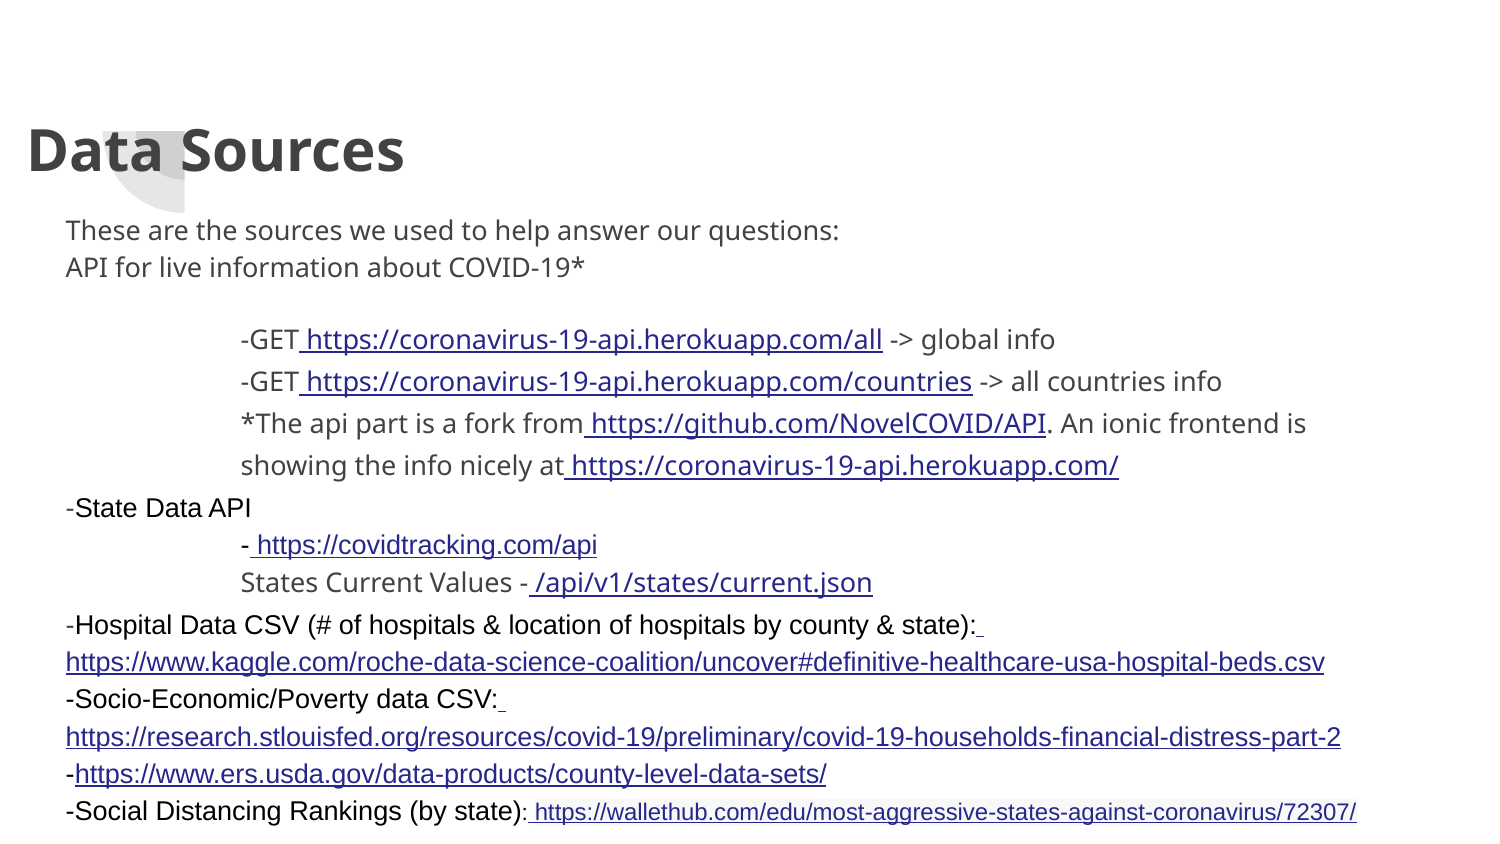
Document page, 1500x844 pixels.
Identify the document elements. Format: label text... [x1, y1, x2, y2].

title Data Sources [11, 98, 1368, 171]
list These are the sources we used to help answer our questions: API for live information about COVID-19* -GET https://coronavirus-19-api.herokuapp.com/all -> global info -GET https://coronavirus-19-api.herokuapp.com/countries -> all countries info *The api part is a fork from https://github.com/NovelCOVID/API. An ionic frontend is showing the info nicely at https://coronavirus-19-api.herokuapp.com/ -State Data API - https://covidtracking.com/api States Current Values - /api/v1/states/current.json -Hospital Data CSV (# of hospitals & location of hospitals by county & state): https://www.kaggle.com/roche-data-science-coalition/uncover#definitive-healthcare-usa-hospital-beds.csv -Socio-Economic/Poverty data CSV: https://research.stlouisfed.org/resources/covid-19/preliminary/covid-19-households-financial-distress-part-2 -https://www.ers.usda.gov/data-products/county-level-data-sets/ -Social Distancing Rankings (by state): https://wallethub.com/edu/most-aggressive-states-against-coronavirus/72307/ [50, 193, 1500, 844]
